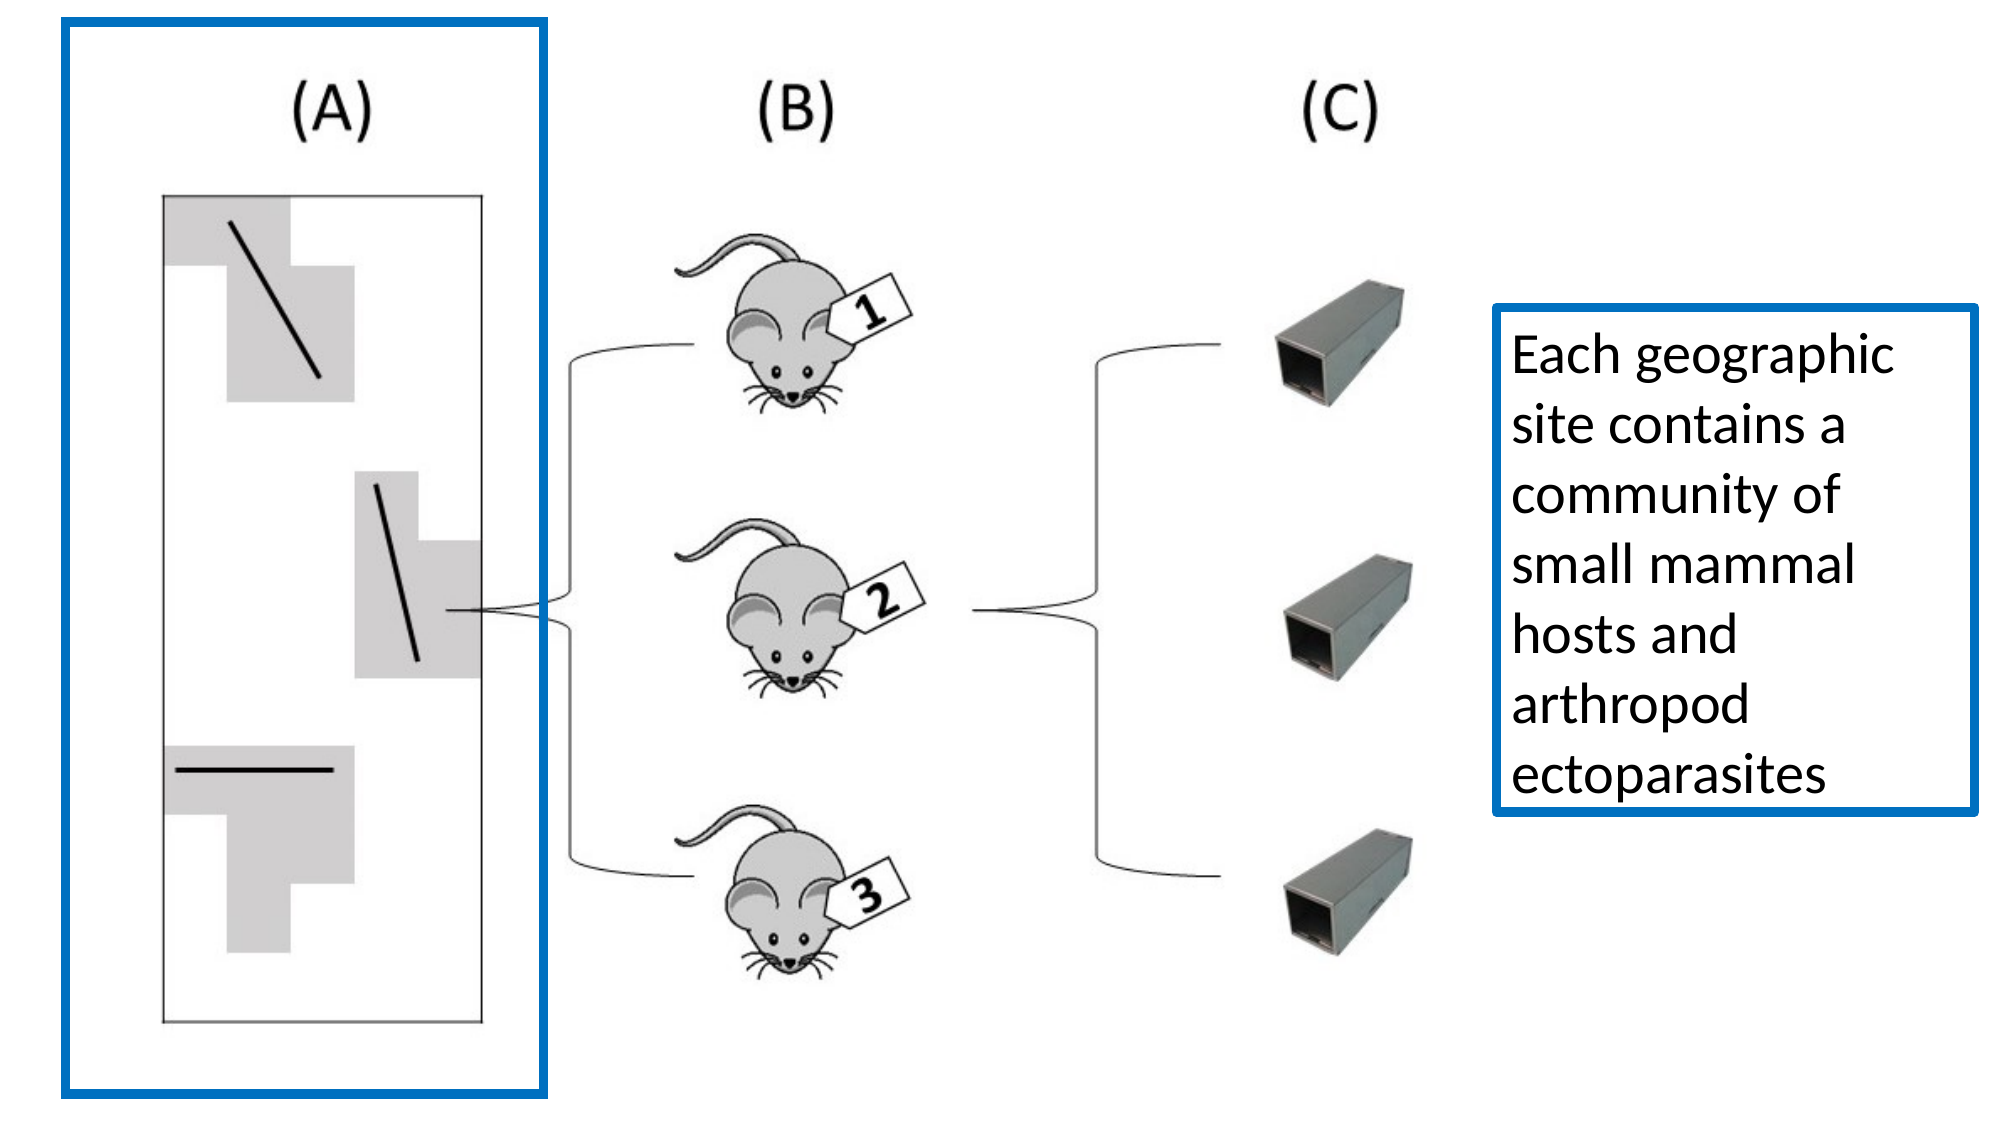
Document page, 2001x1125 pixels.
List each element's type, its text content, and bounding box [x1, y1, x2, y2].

picture [0, 0, 1578, 1125]
text_box Each geographic site contains a community of small mammal hosts and arthropod ectoparasites [1578, 307, 1975, 813]
